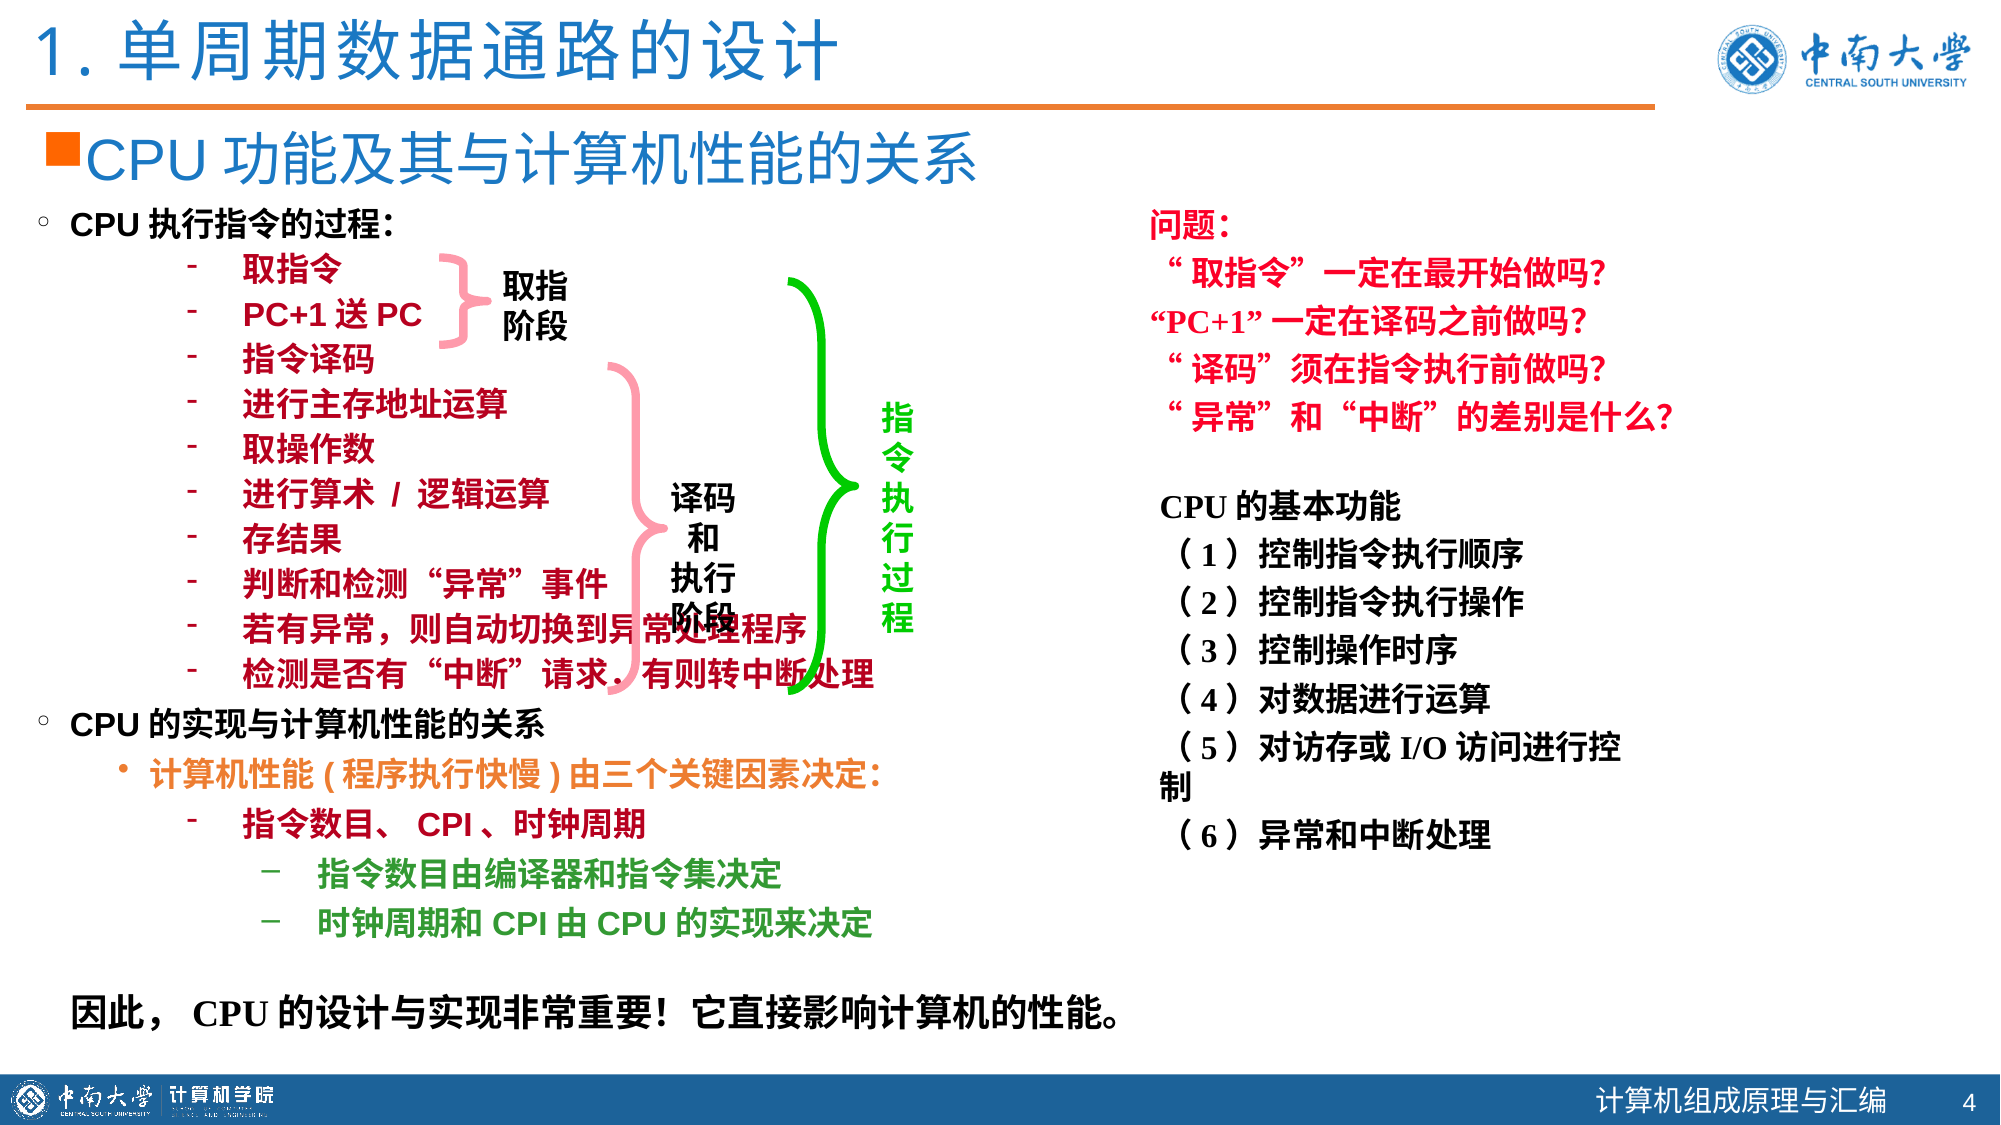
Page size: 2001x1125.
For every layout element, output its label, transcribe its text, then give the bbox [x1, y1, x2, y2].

text_box 因此，CPU的设计与实现非常重要！它直接影响计算机的性能。 [55, 981, 1282, 1042]
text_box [787, 281, 923, 691]
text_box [439, 257, 593, 353]
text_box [607, 366, 761, 691]
slide_number 3 [1916, 1079, 1992, 1124]
text_box CPU执行指令的过程： 取指令 PC+1送PC 指令译码 进行主存地址运算 取操作数 进行算术 / 逻辑运算 存结果 判断和检测“异常”事件 若有异常，则自动切换到异常处理程序 检测是否有“中断”请求，有则转中断处理 CPU的实现与计算机性能的关系 计算机性能(程序执行快慢)由三个关键因素决定： 指令数目、CPI、时钟周期 指令数目由编译器和指令集决定 时钟周期和CPI由CPU的实现来决定 [26, 199, 1730, 997]
picture [0, 1080, 299, 1120]
list 1.单周期数据通路的设计 [17, 10, 1615, 83]
list CPU功能及其与计算机性能的关系 [26, 114, 1968, 1026]
text_box CPU的基本功能 （1）控制指令执行顺序 （2）控制指令执行操作 （3）控制操作时序 （4）对数据进行运算 （5）对访存或I/O访问进行控制 （6）异常和中断处理 [1144, 477, 1650, 862]
text_box 问题： “取指令”一定在最开始做吗？ “PC+1”一定在译码之前做吗？ “译码”须在指令执行前做吗？ “异常”和“中断”的差别是什么？ [1134, 189, 1925, 444]
picture [1708, 19, 1982, 99]
